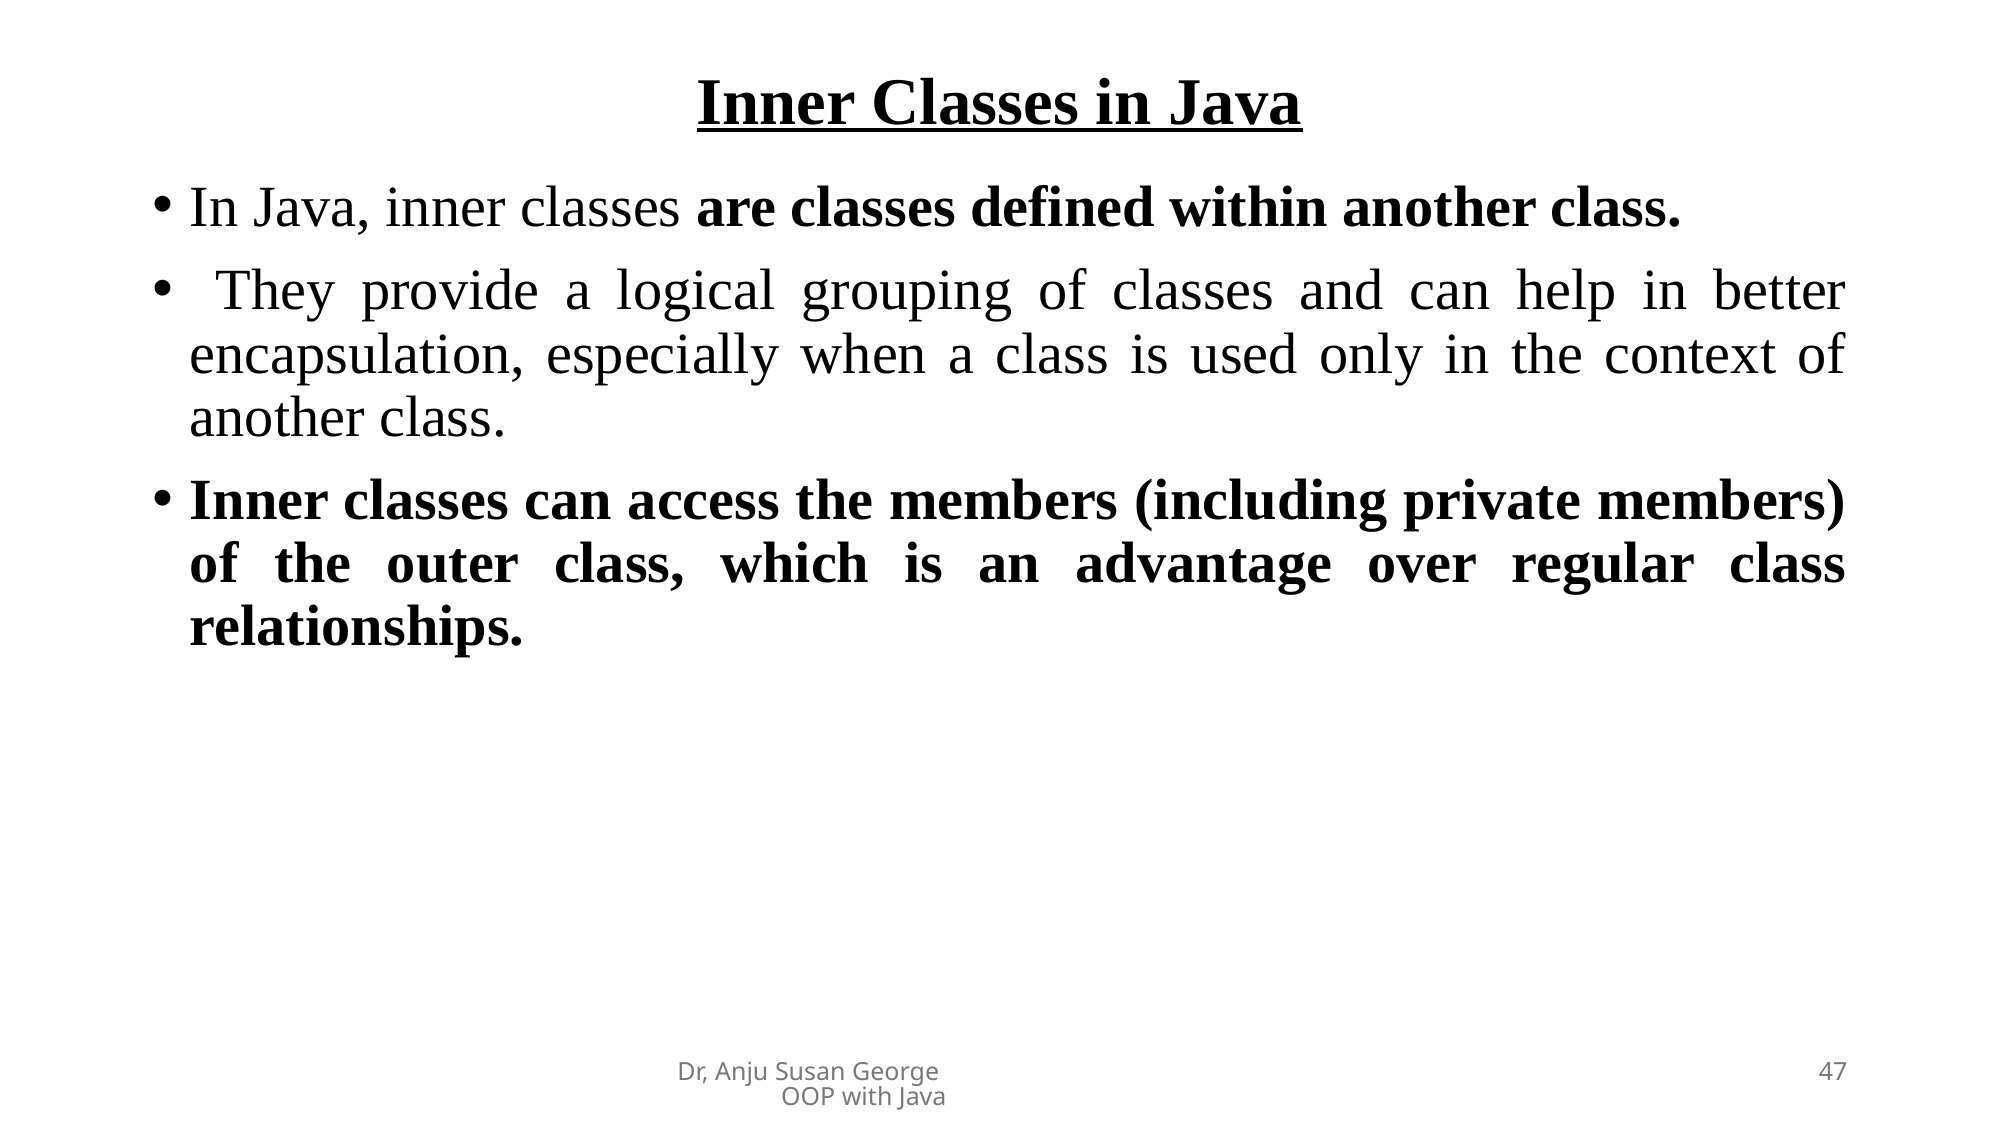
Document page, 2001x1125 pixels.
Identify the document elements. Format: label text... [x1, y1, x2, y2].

slide_number 47 [1412, 1042, 1863, 1103]
list In Java, inner classes are classes defined within another class. They provide a logical grouping of classes and can help in better encapsulation, especially when a class is used only in the context of another class. Inner classes can access the members (including private members) of the outer class, which is an advantage over regular class relationships. [137, 168, 1863, 1014]
title Inner Classes in Java [137, 22, 1863, 168]
footer Dr, Anju Susan George OOP with Java [662, 1042, 1338, 1103]
